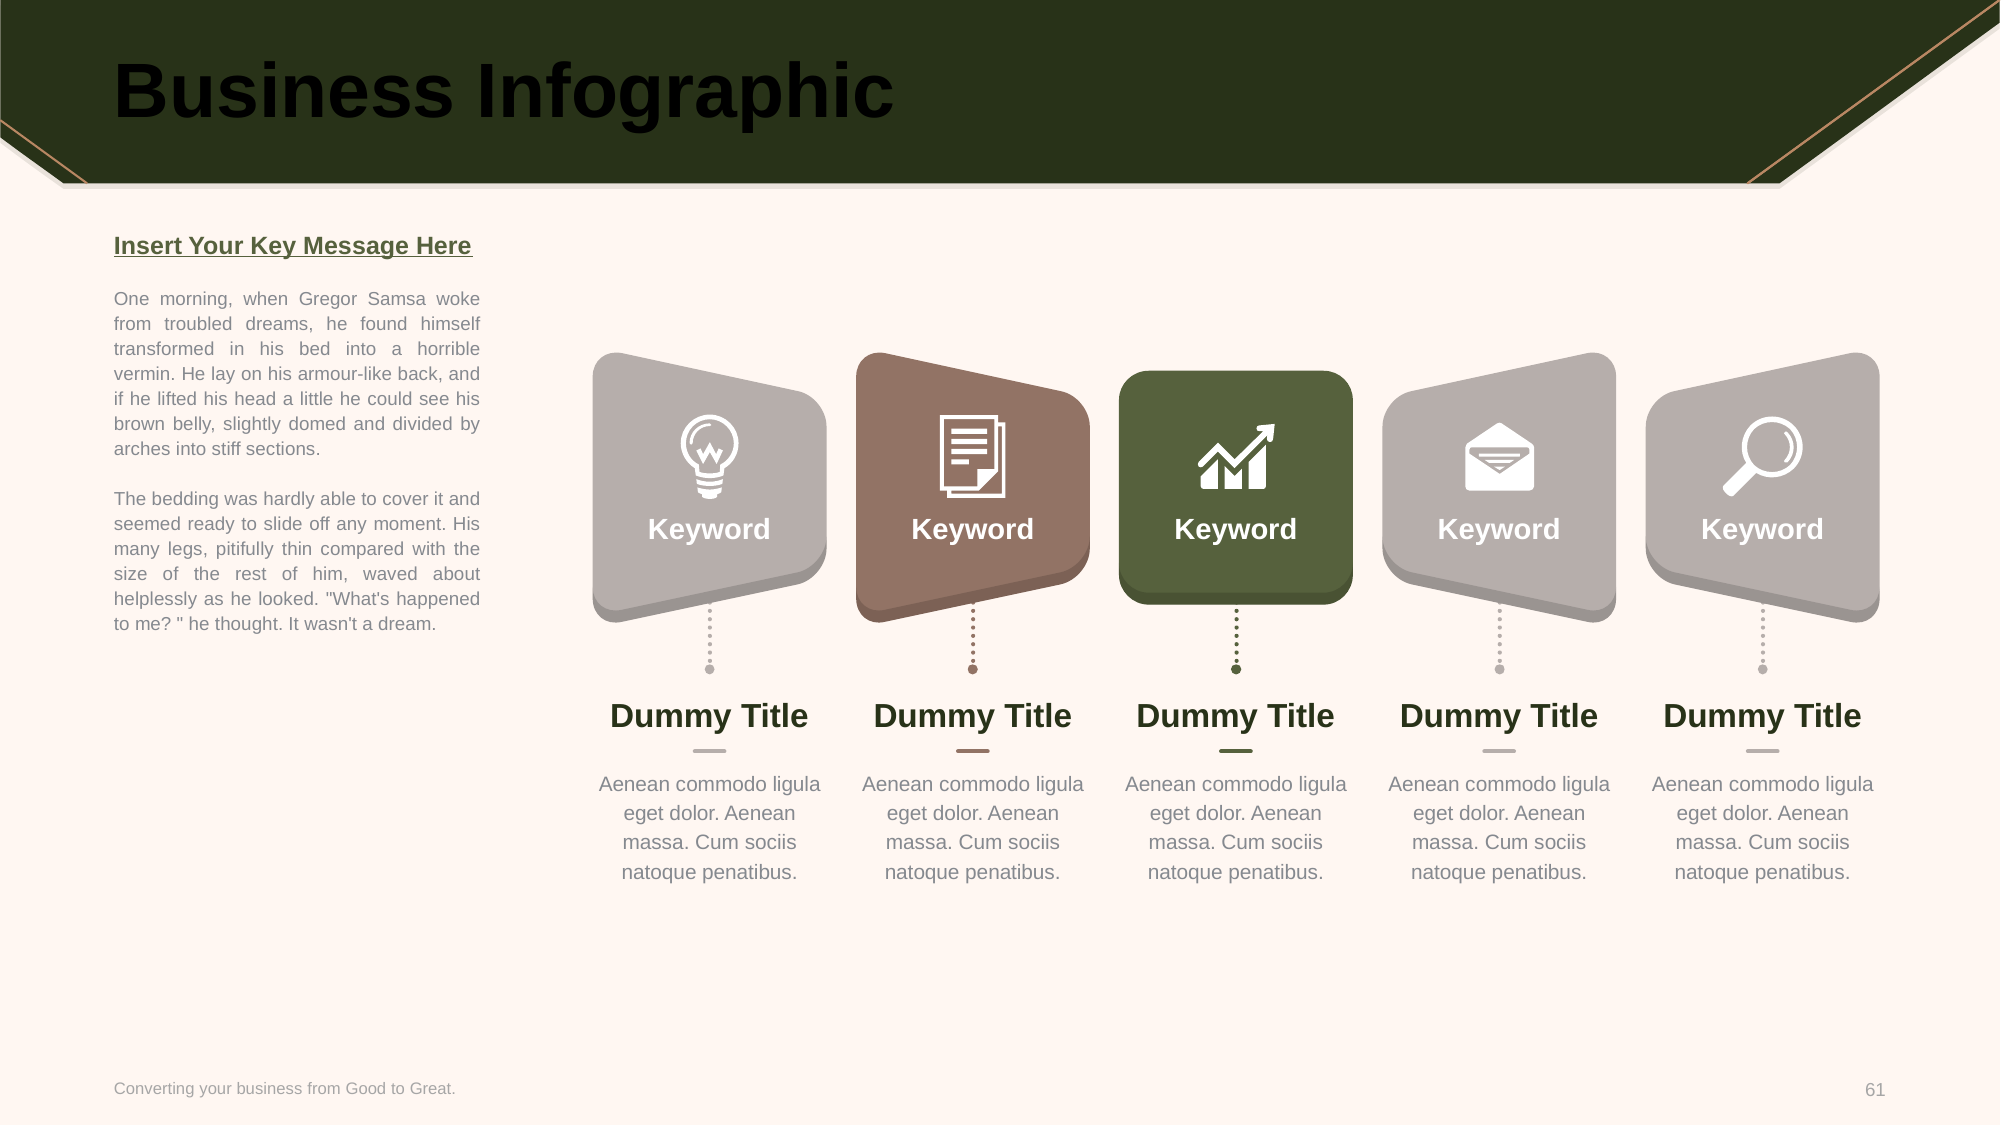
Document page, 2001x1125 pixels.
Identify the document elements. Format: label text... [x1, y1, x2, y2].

footer Converting your business from Good to Great. [114, 1068, 899, 1108]
list Insert Your Key Message Here One morning, when Gregor Samsa woke from troubled dreams, he found himself transformed in his bed into a horrible vermin. He lay on his armour-like back, and if he lifted his head a little he could see his brown belly, slightly domed and divided by arches into stiff sections. The bedding was hardly able to cover it and seemed ready to slide off any moment. His many legs, pitifully thin compared with the size of the rest of him, waved about helplessly as he looked. "What's happened to me? " he thought. It wasn't a dream. [114, 234, 481, 1014]
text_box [592, 349, 1880, 885]
slide_number 61 [1791, 1069, 1886, 1109]
title Business Infographic [114, 5, 1886, 181]
